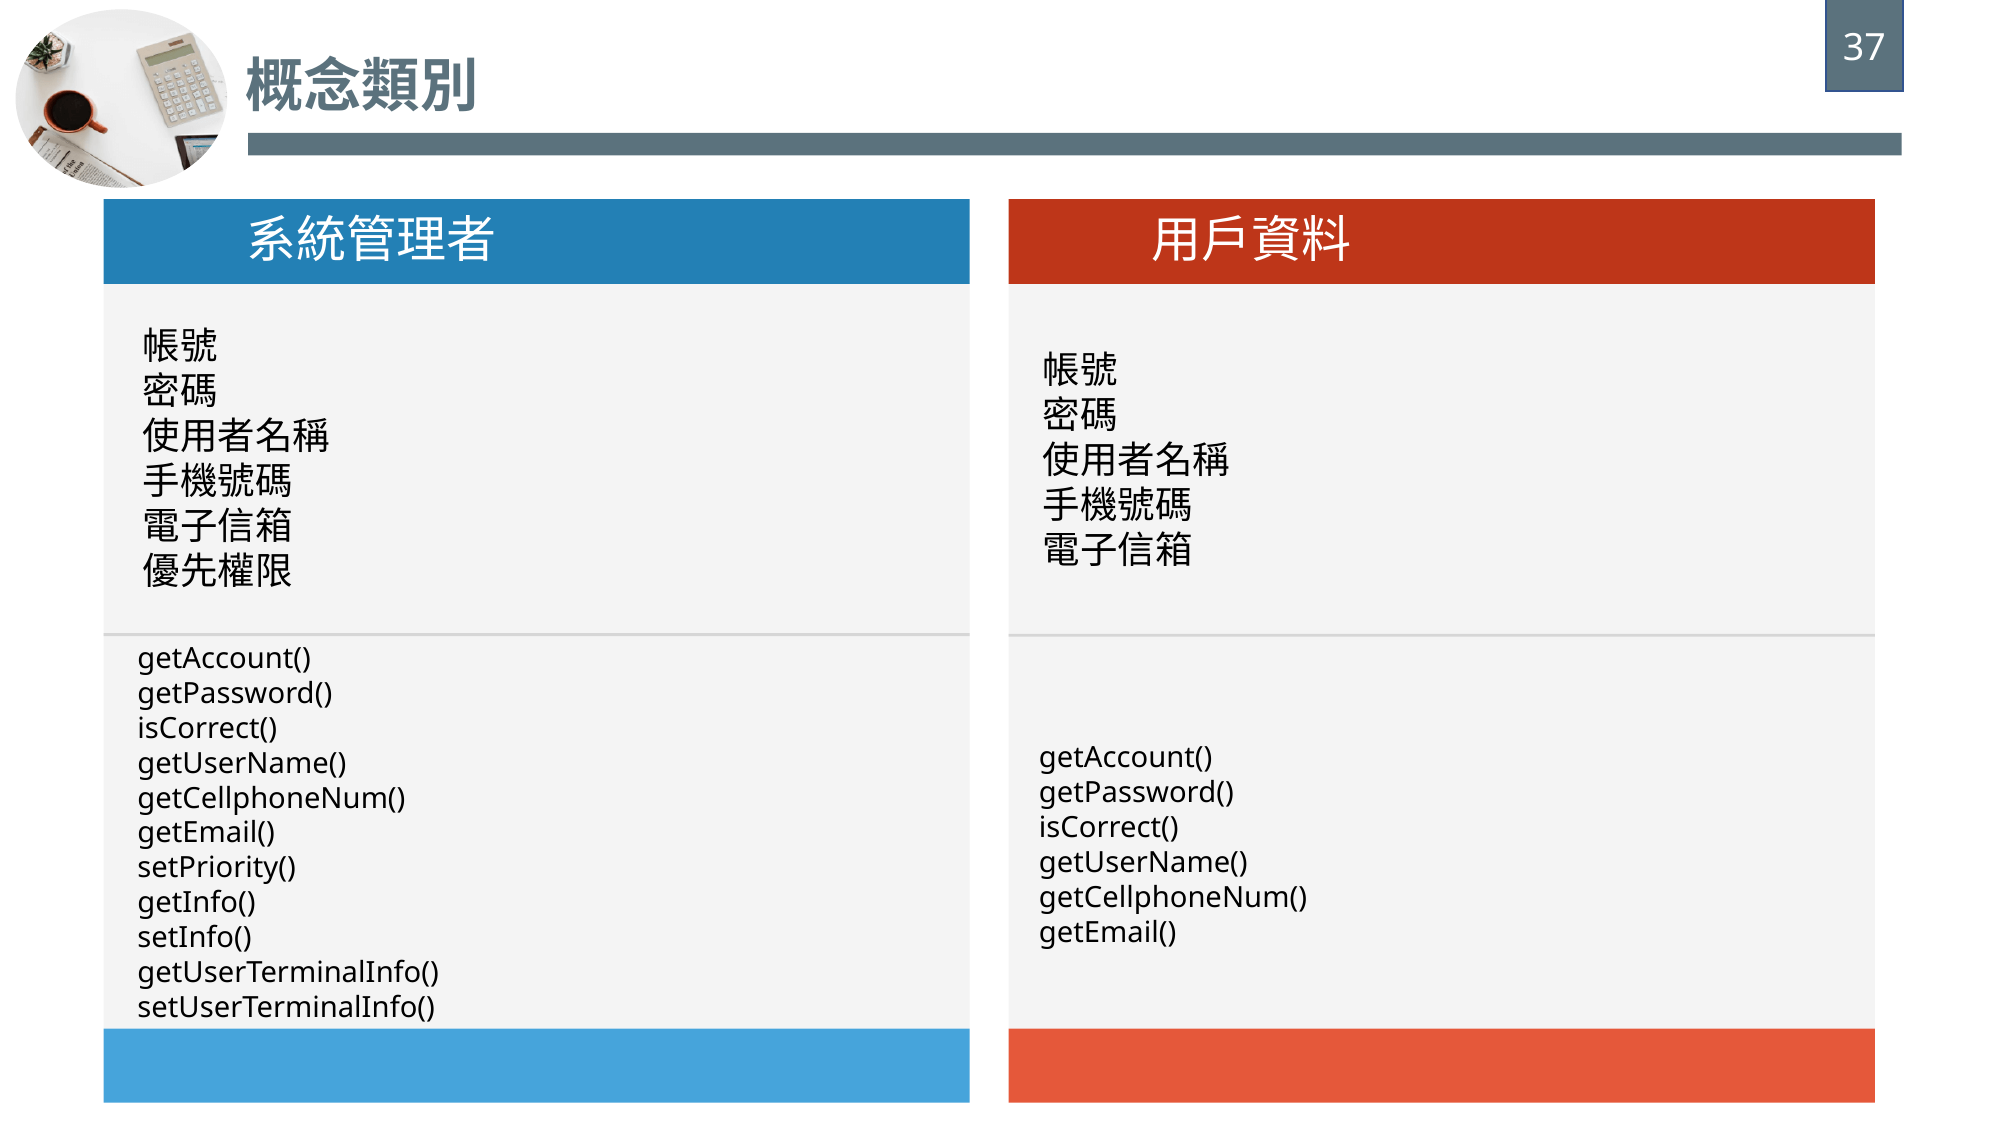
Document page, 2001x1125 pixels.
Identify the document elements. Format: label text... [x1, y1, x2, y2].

text_box [247, 132, 1903, 156]
text_box 概念類別 [230, 40, 494, 126]
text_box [1008, 199, 1902, 1103]
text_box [103, 199, 997, 1103]
text_box [14, 8, 229, 189]
text_box 37 [1825, 0, 1904, 92]
